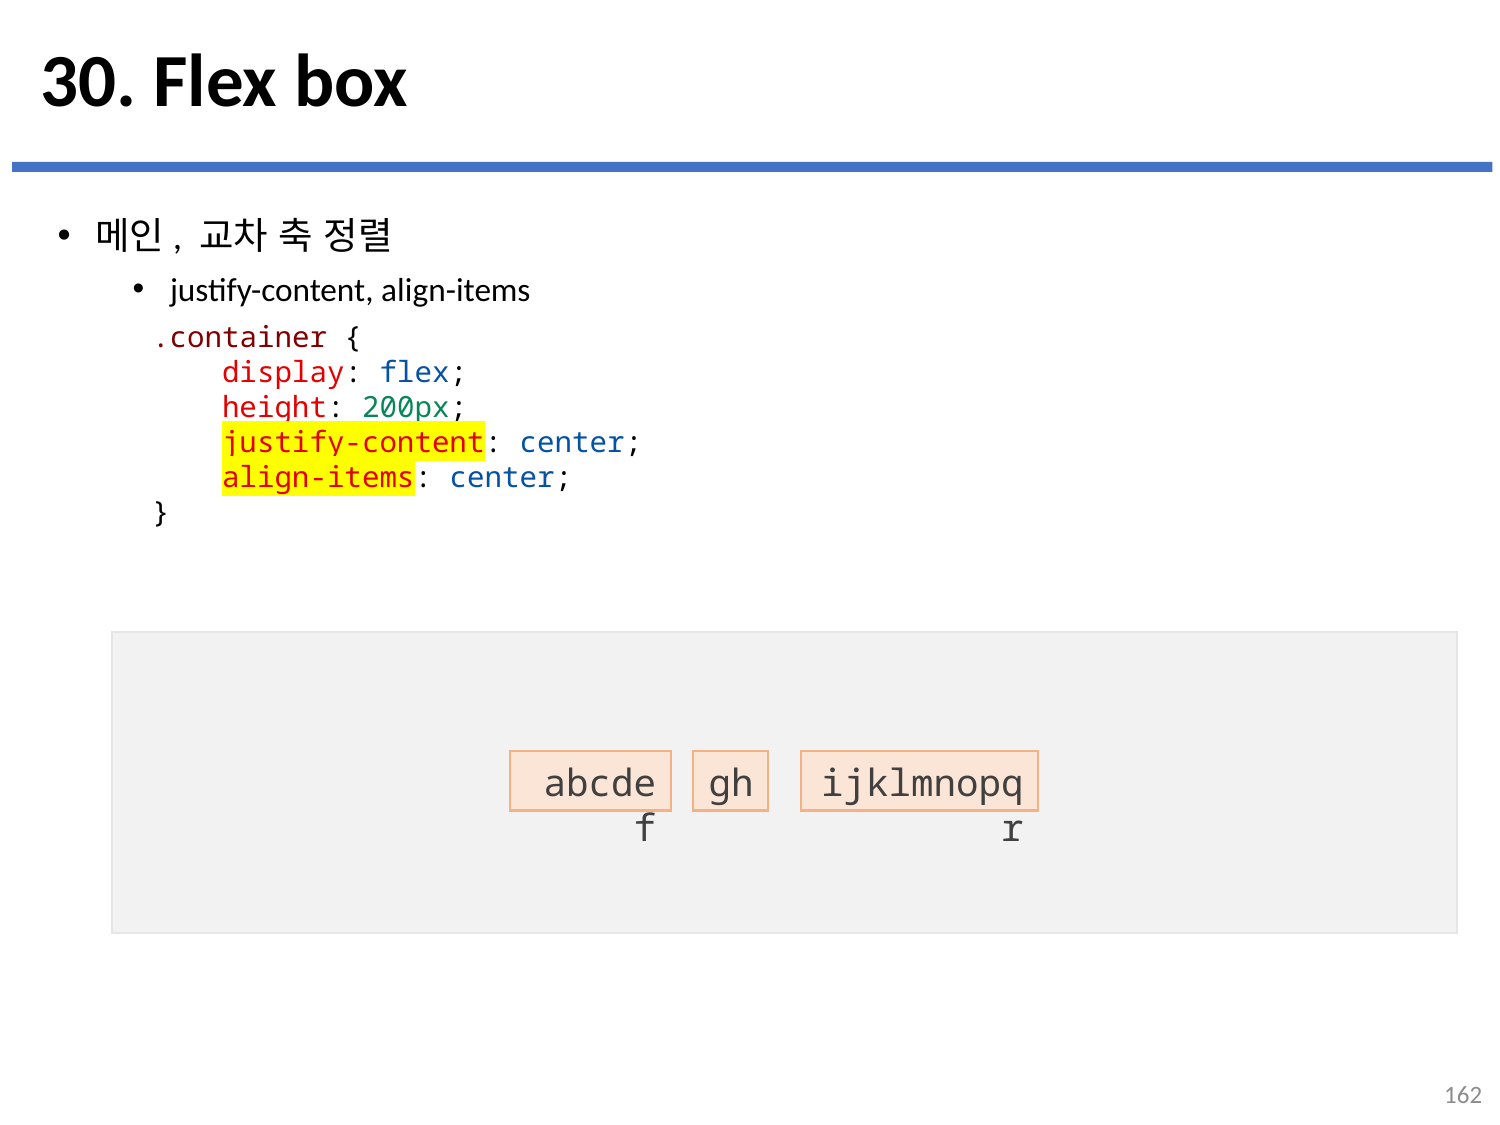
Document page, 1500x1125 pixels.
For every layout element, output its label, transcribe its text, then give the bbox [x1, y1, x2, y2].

text_box gh [692, 750, 769, 812]
text_box abcdef [509, 750, 672, 812]
text_box ijklmnopqr [800, 750, 1039, 812]
text_box .container { display: flex; height: 200px; justify-content: center; align-items: center; } [137, 311, 891, 536]
slide_number 162 [1159, 1063, 1498, 1124]
title 30. Flex box [25, 32, 1475, 132]
list 메인, 교차 축 정렬 justify-content, align-items 아이템들을 정 가운데로 정렬 [42, 204, 1453, 1104]
text_box [111, 631, 1458, 934]
